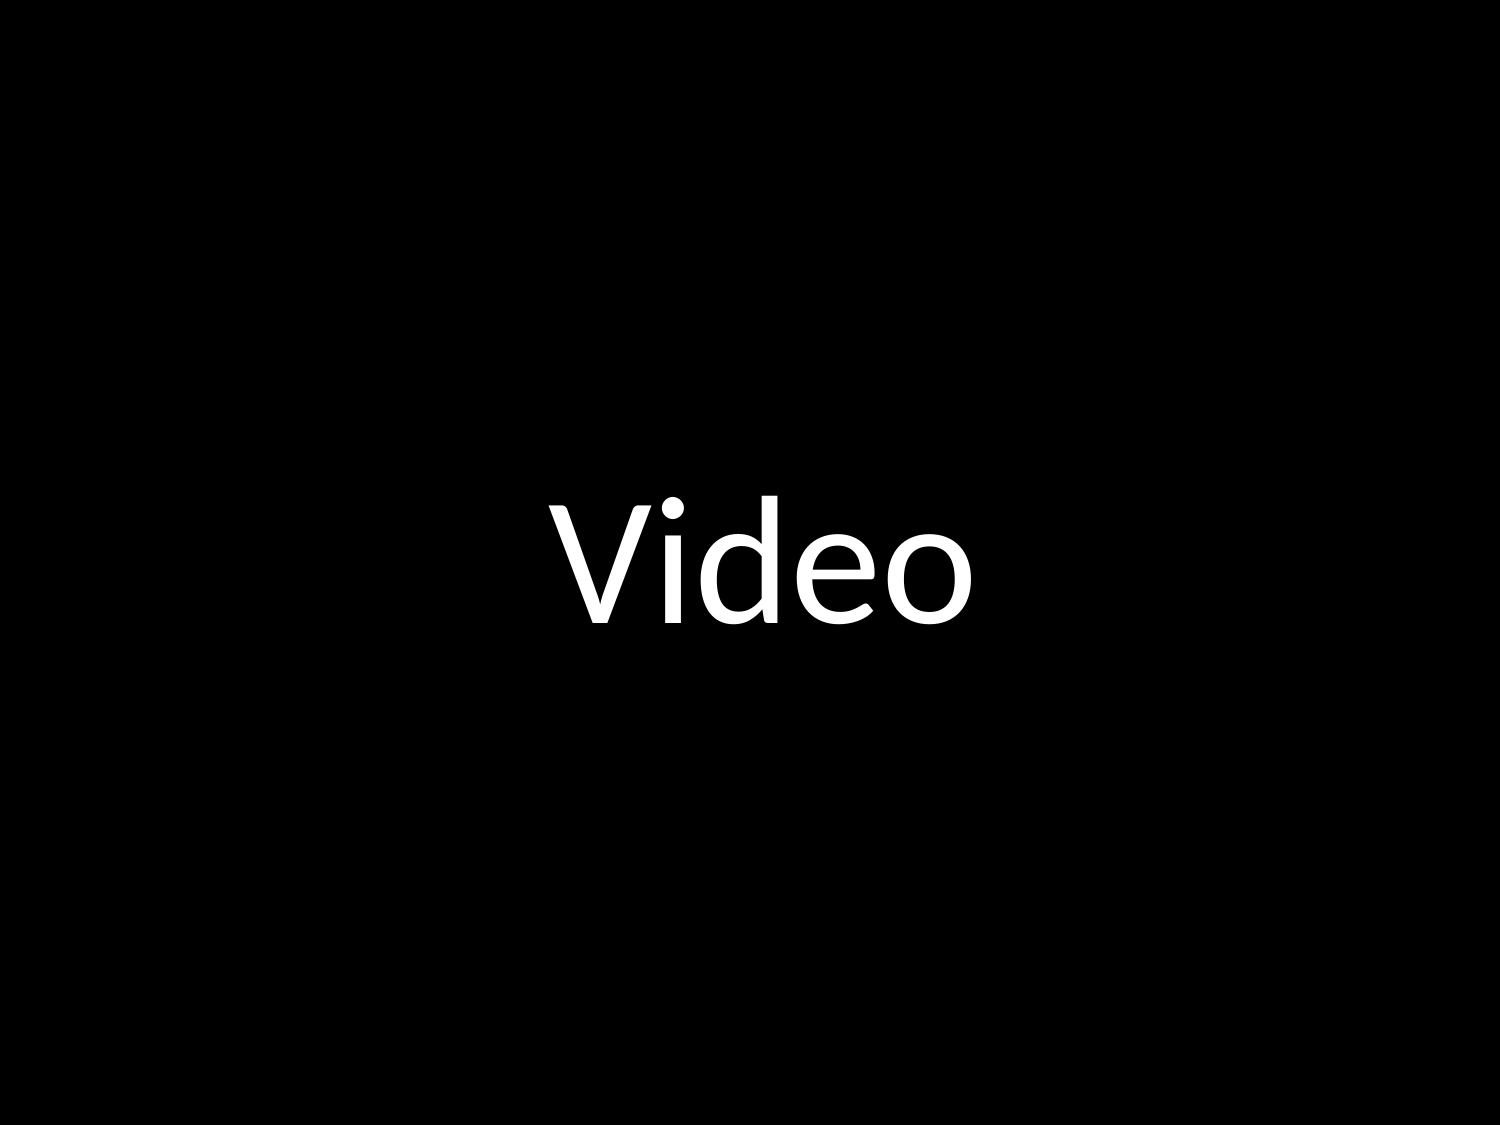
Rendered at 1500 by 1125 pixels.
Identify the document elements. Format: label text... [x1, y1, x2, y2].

title Video [88, 456, 1439, 644]
